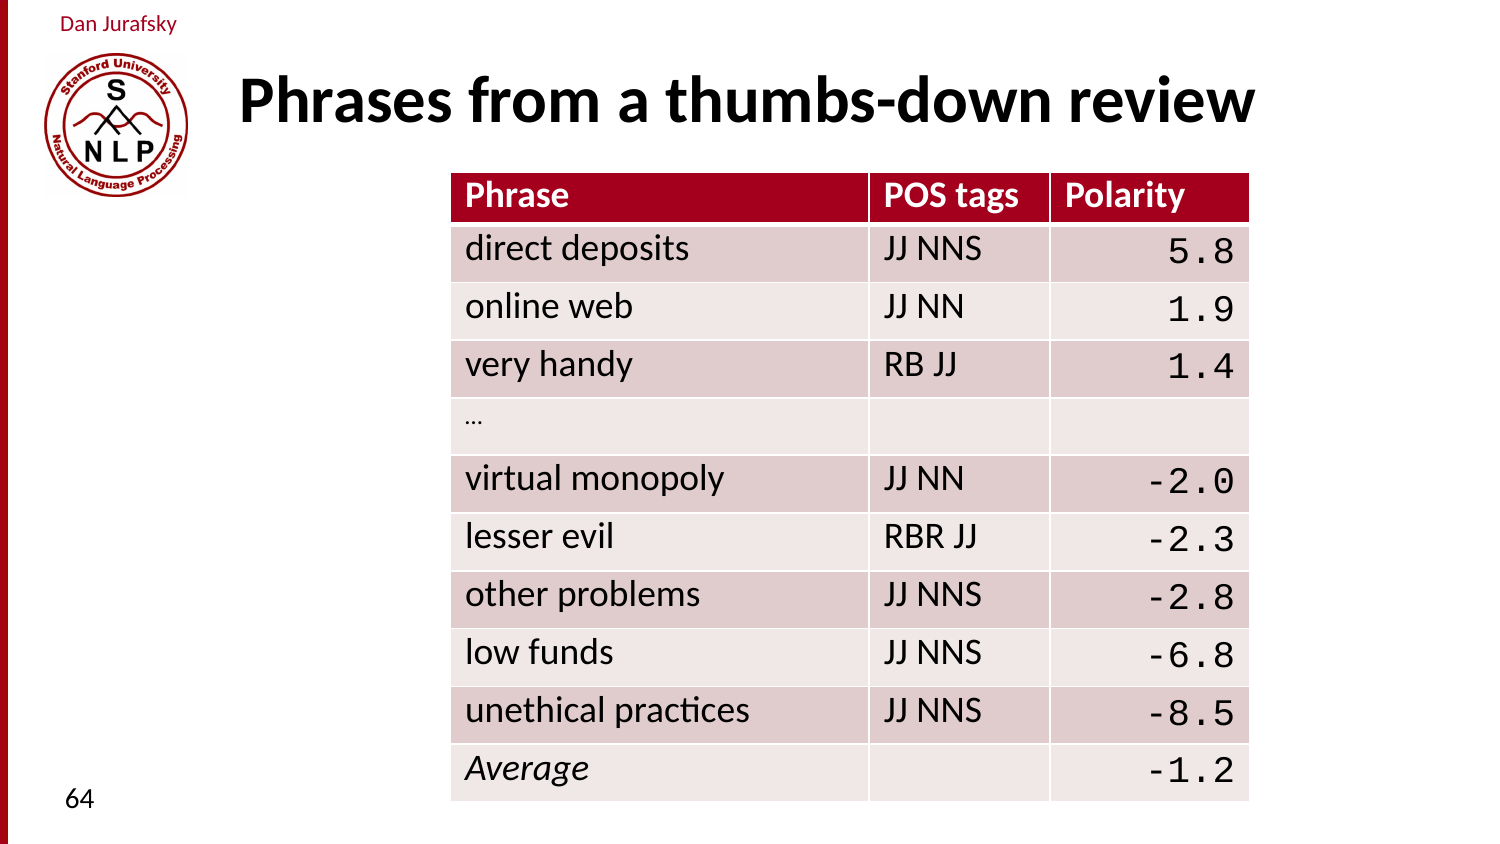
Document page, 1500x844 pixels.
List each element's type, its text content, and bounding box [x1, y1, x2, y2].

table_cell 5.8 [1051, 227, 1249, 282]
table_cell -2.8 [1051, 572, 1249, 628]
table_cell [1051, 399, 1249, 454]
table_cell -8.5 [1051, 687, 1249, 743]
table_cell virtual monopoly [451, 456, 868, 512]
table_cell direct deposits [451, 227, 868, 282]
table_header POS tags [870, 173, 1049, 222]
table_cell [870, 399, 1049, 454]
table_cell RBR JJ [870, 514, 1049, 570]
table_cell 1.9 [1051, 283, 1249, 339]
table_cell JJ NNS [870, 572, 1049, 628]
table_cell low funds [451, 629, 868, 686]
table_cell unethical practices [451, 687, 868, 743]
table_cell [870, 745, 1049, 801]
table_cell JJ NNS [870, 629, 1049, 686]
table_cell 1.4 [1051, 341, 1249, 397]
table_cell -2.3 [1051, 514, 1249, 570]
table_cell -1.2 [1051, 745, 1249, 801]
text_box <number> [49, 771, 375, 828]
table_cell -2.0 [1051, 456, 1249, 512]
table_cell Average [451, 745, 868, 801]
table_cell very handy [451, 341, 868, 397]
table_cell JJ NNS [870, 227, 1049, 282]
table_cell lesser evil [451, 514, 868, 570]
table_cell RB JJ [870, 341, 1049, 397]
table_cell other problems [451, 572, 868, 628]
text_box Phrases from a thumbs-down review [224, 21, 1450, 144]
table_cell … [451, 399, 868, 454]
table_header Phrase [451, 173, 868, 222]
table_cell -6.8 [1051, 629, 1249, 686]
table_cell online web [451, 283, 868, 339]
table_header Polarity [1051, 173, 1249, 222]
table_cell JJ NN [870, 283, 1049, 339]
picture [44, 53, 188, 197]
table_cell JJ NNS [870, 687, 1049, 743]
table_cell JJ NN [870, 456, 1049, 512]
